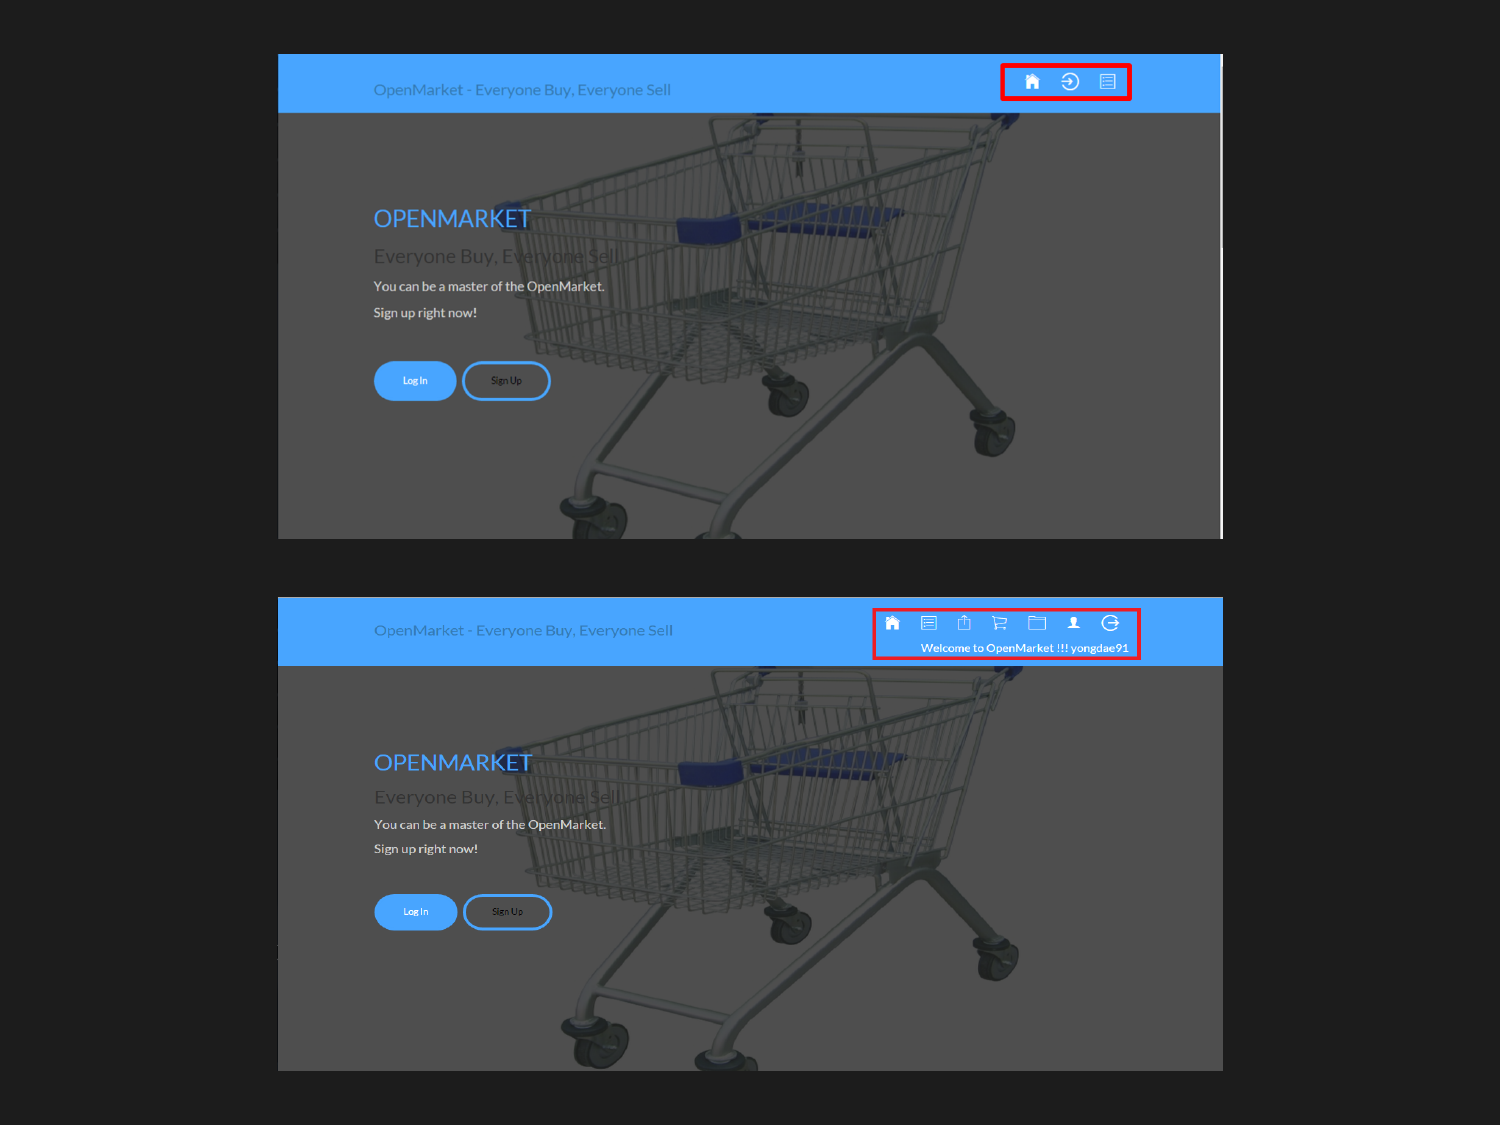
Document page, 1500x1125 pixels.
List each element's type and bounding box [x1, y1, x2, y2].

picture [277, 597, 1223, 1071]
picture [277, 54, 1223, 540]
